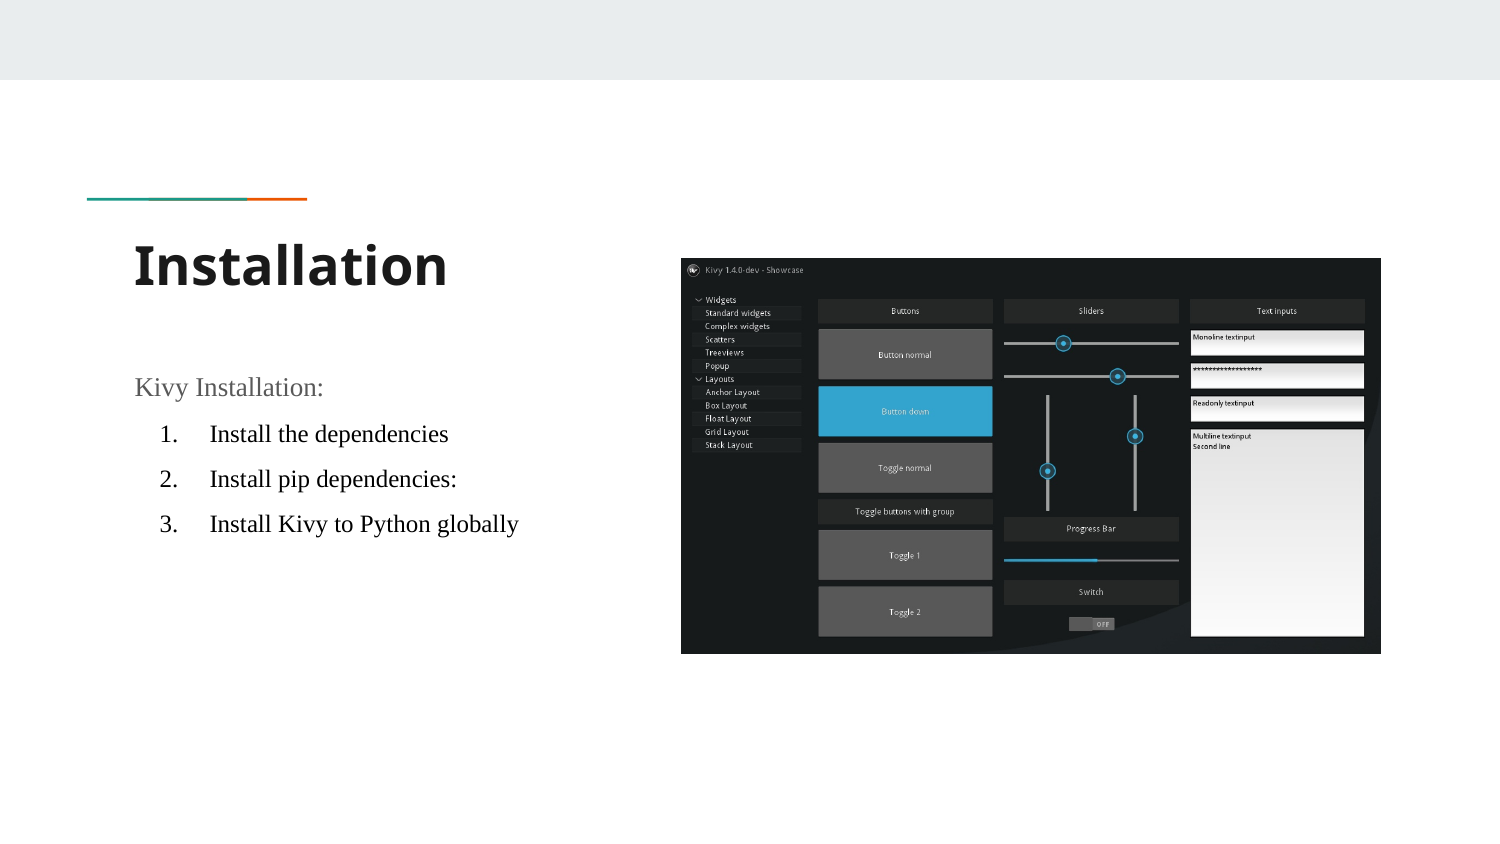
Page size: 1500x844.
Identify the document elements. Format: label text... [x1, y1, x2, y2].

title Installation [119, 216, 1381, 305]
list Kivy Installation: Install the dependencies Install pip dependencies: Install Kivy to Python globally [119, 338, 657, 769]
picture [681, 258, 1382, 654]
